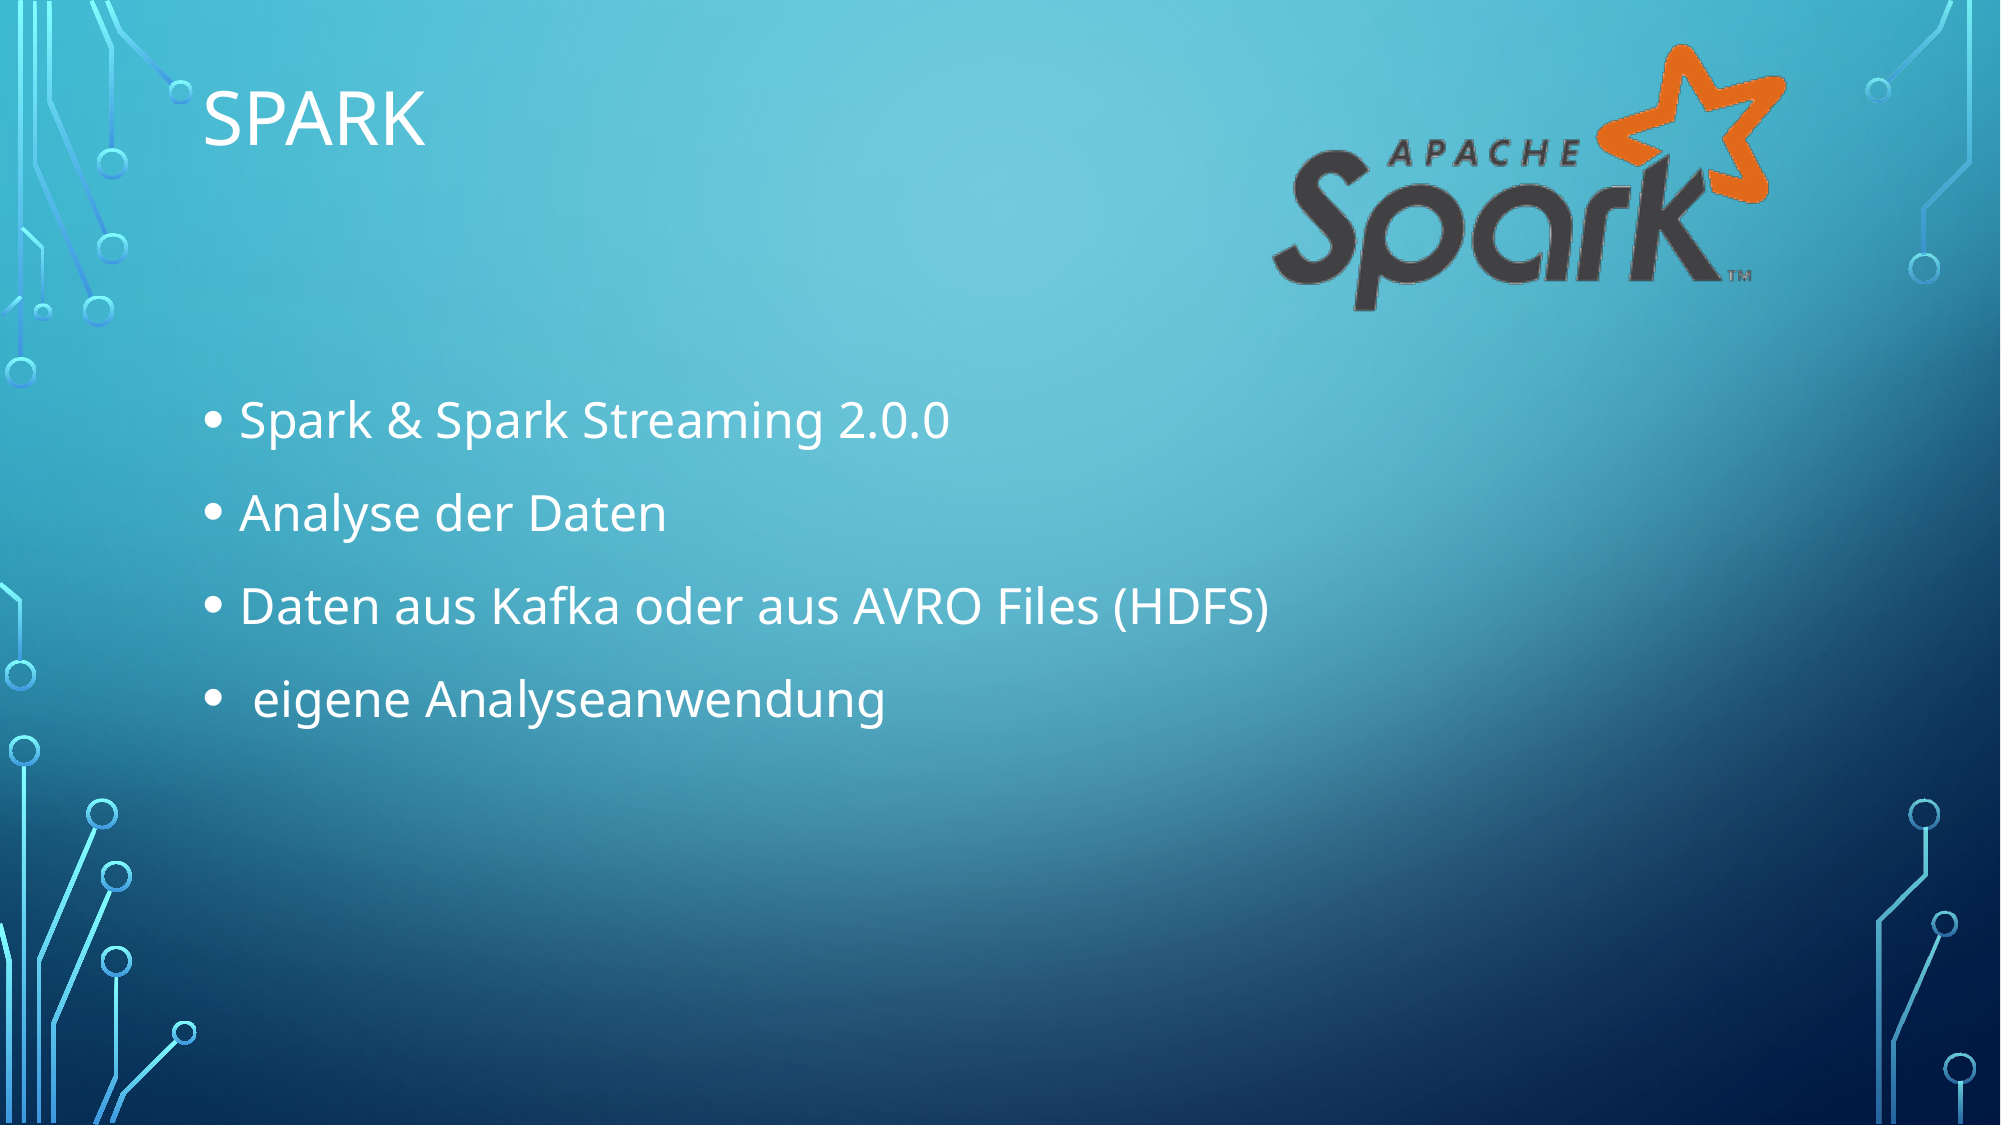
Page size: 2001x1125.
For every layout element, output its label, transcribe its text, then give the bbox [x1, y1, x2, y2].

picture [1248, 6, 1813, 366]
list Spark & Spark Streaming 2.0.0 Analyse der Daten Daten aus Kafka oder aus AVRO Files (HDFS) eigene Analyseanwendung [187, 369, 1813, 950]
title Spark [187, 0, 1813, 243]
